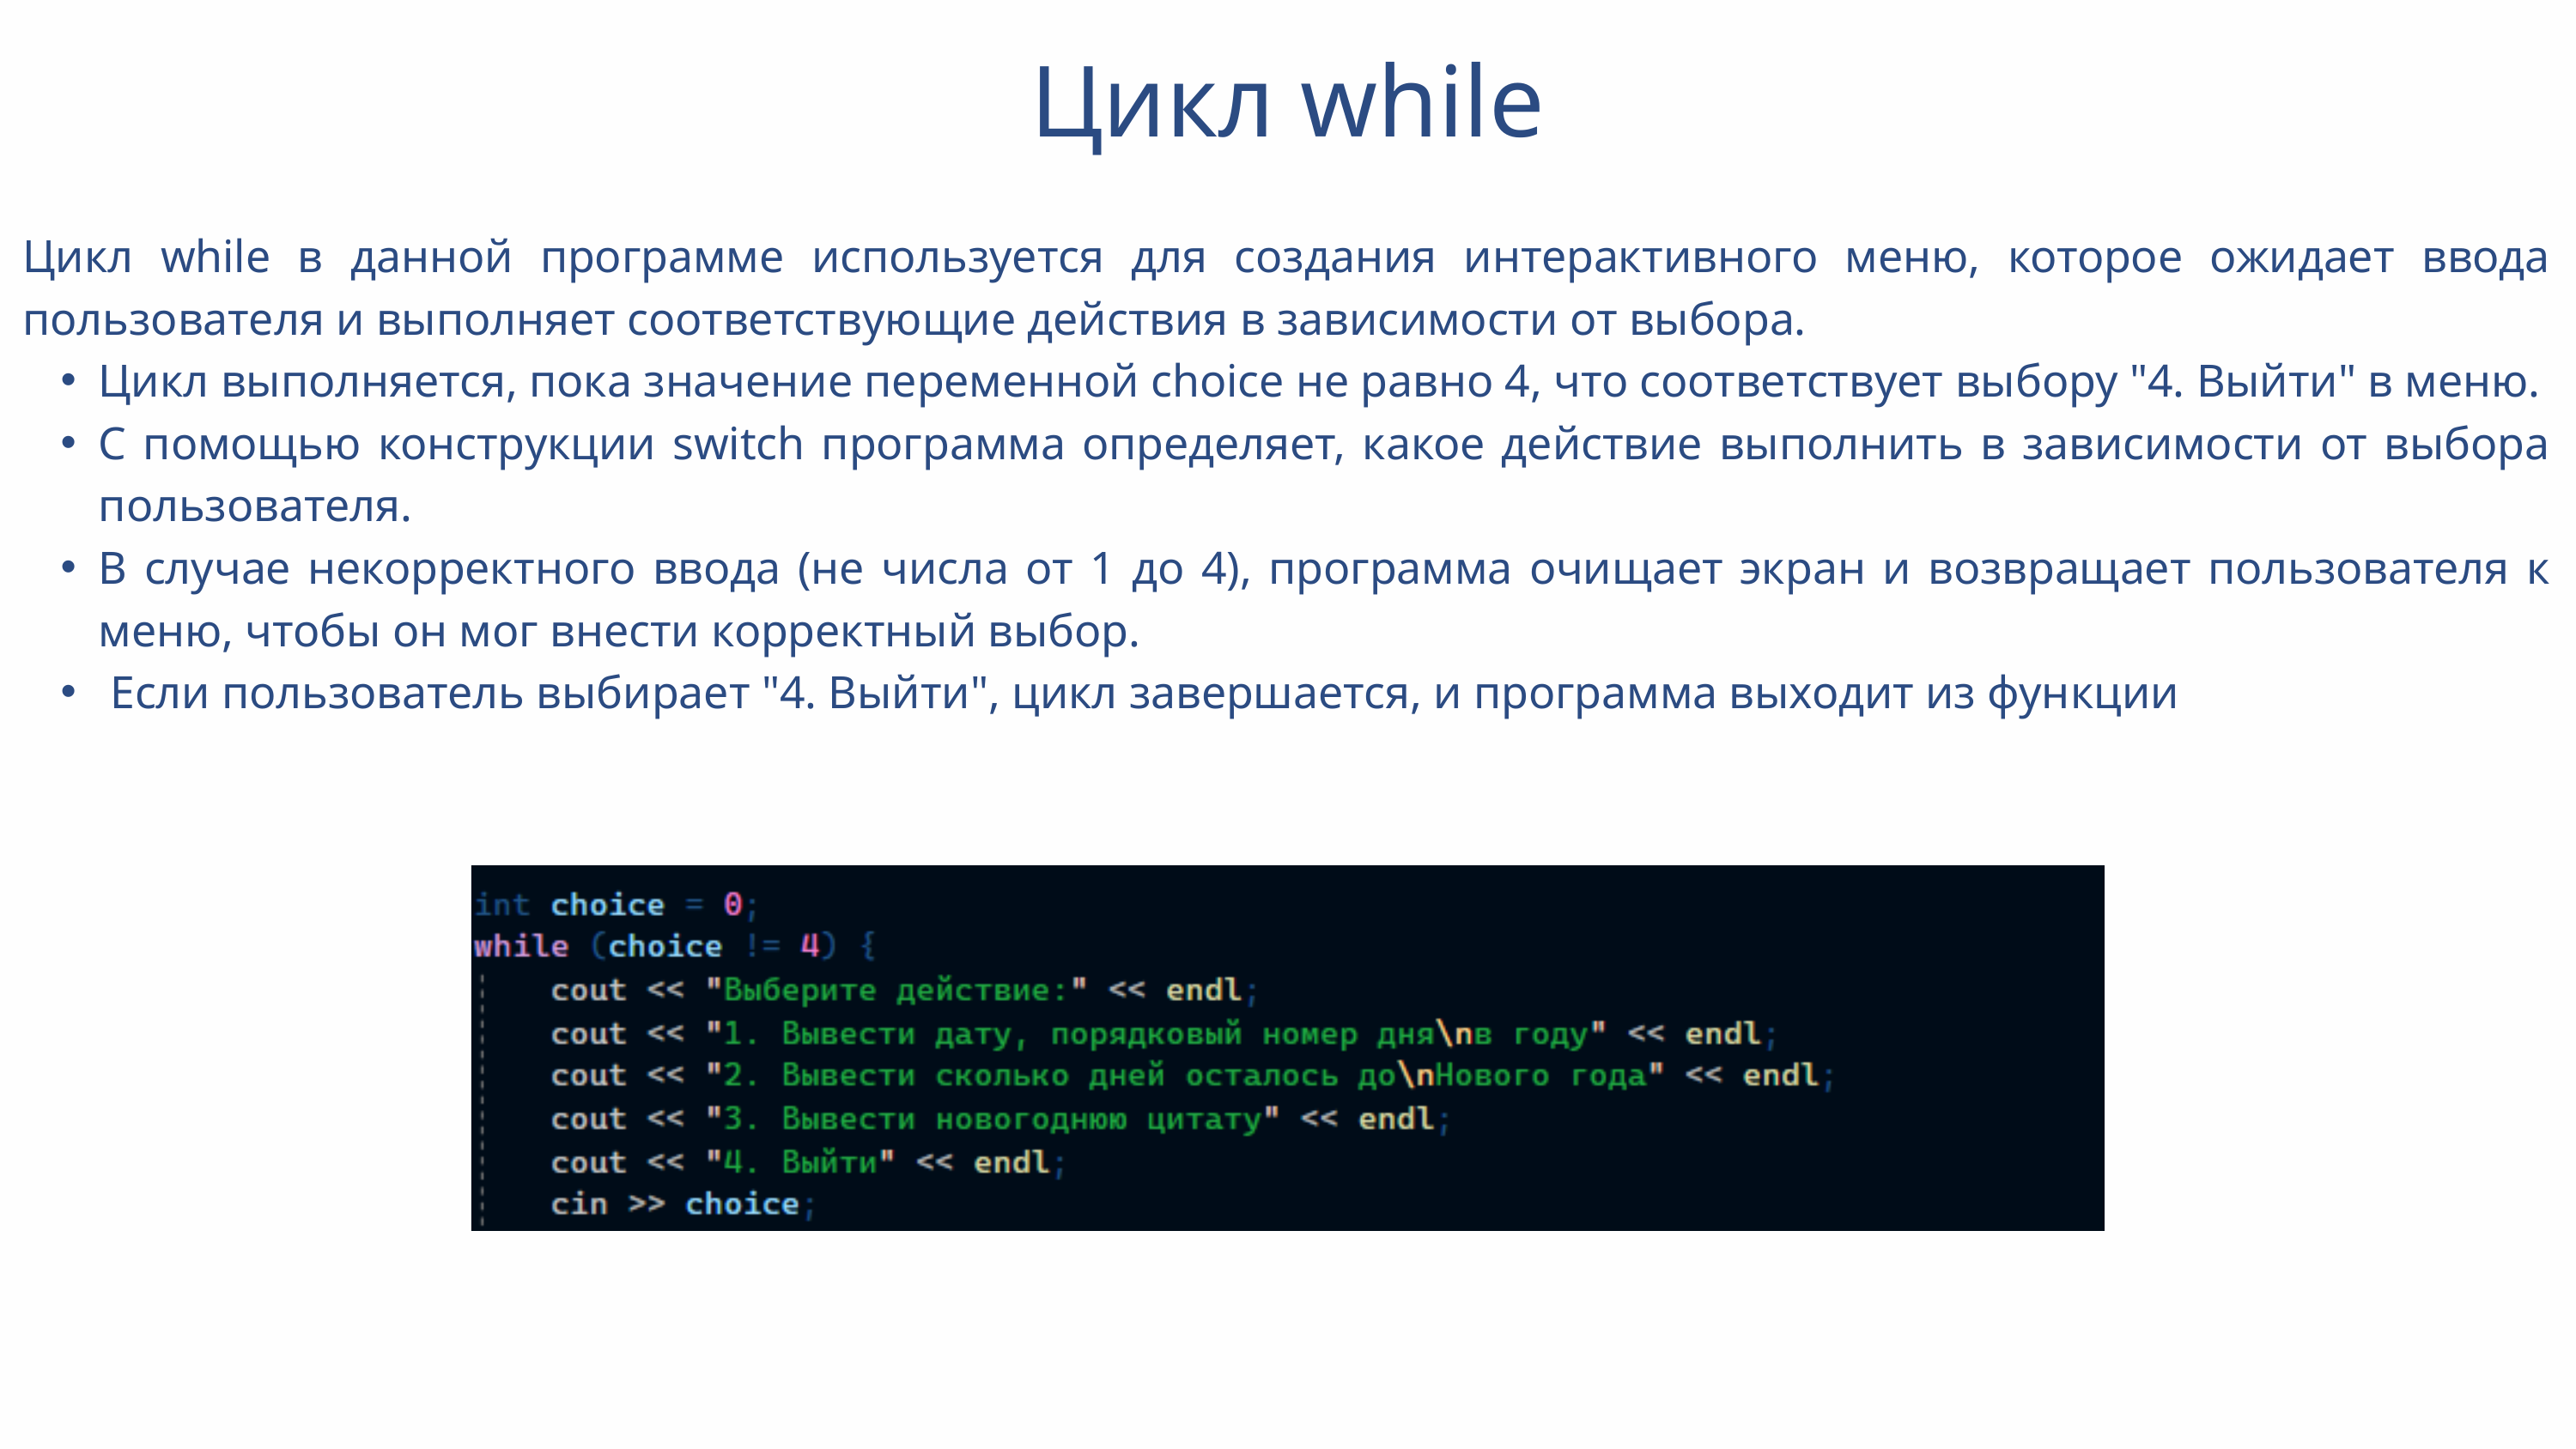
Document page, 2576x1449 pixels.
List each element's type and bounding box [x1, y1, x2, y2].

text_box [471, 865, 2105, 1231]
text_box [22, 43, 2554, 775]
